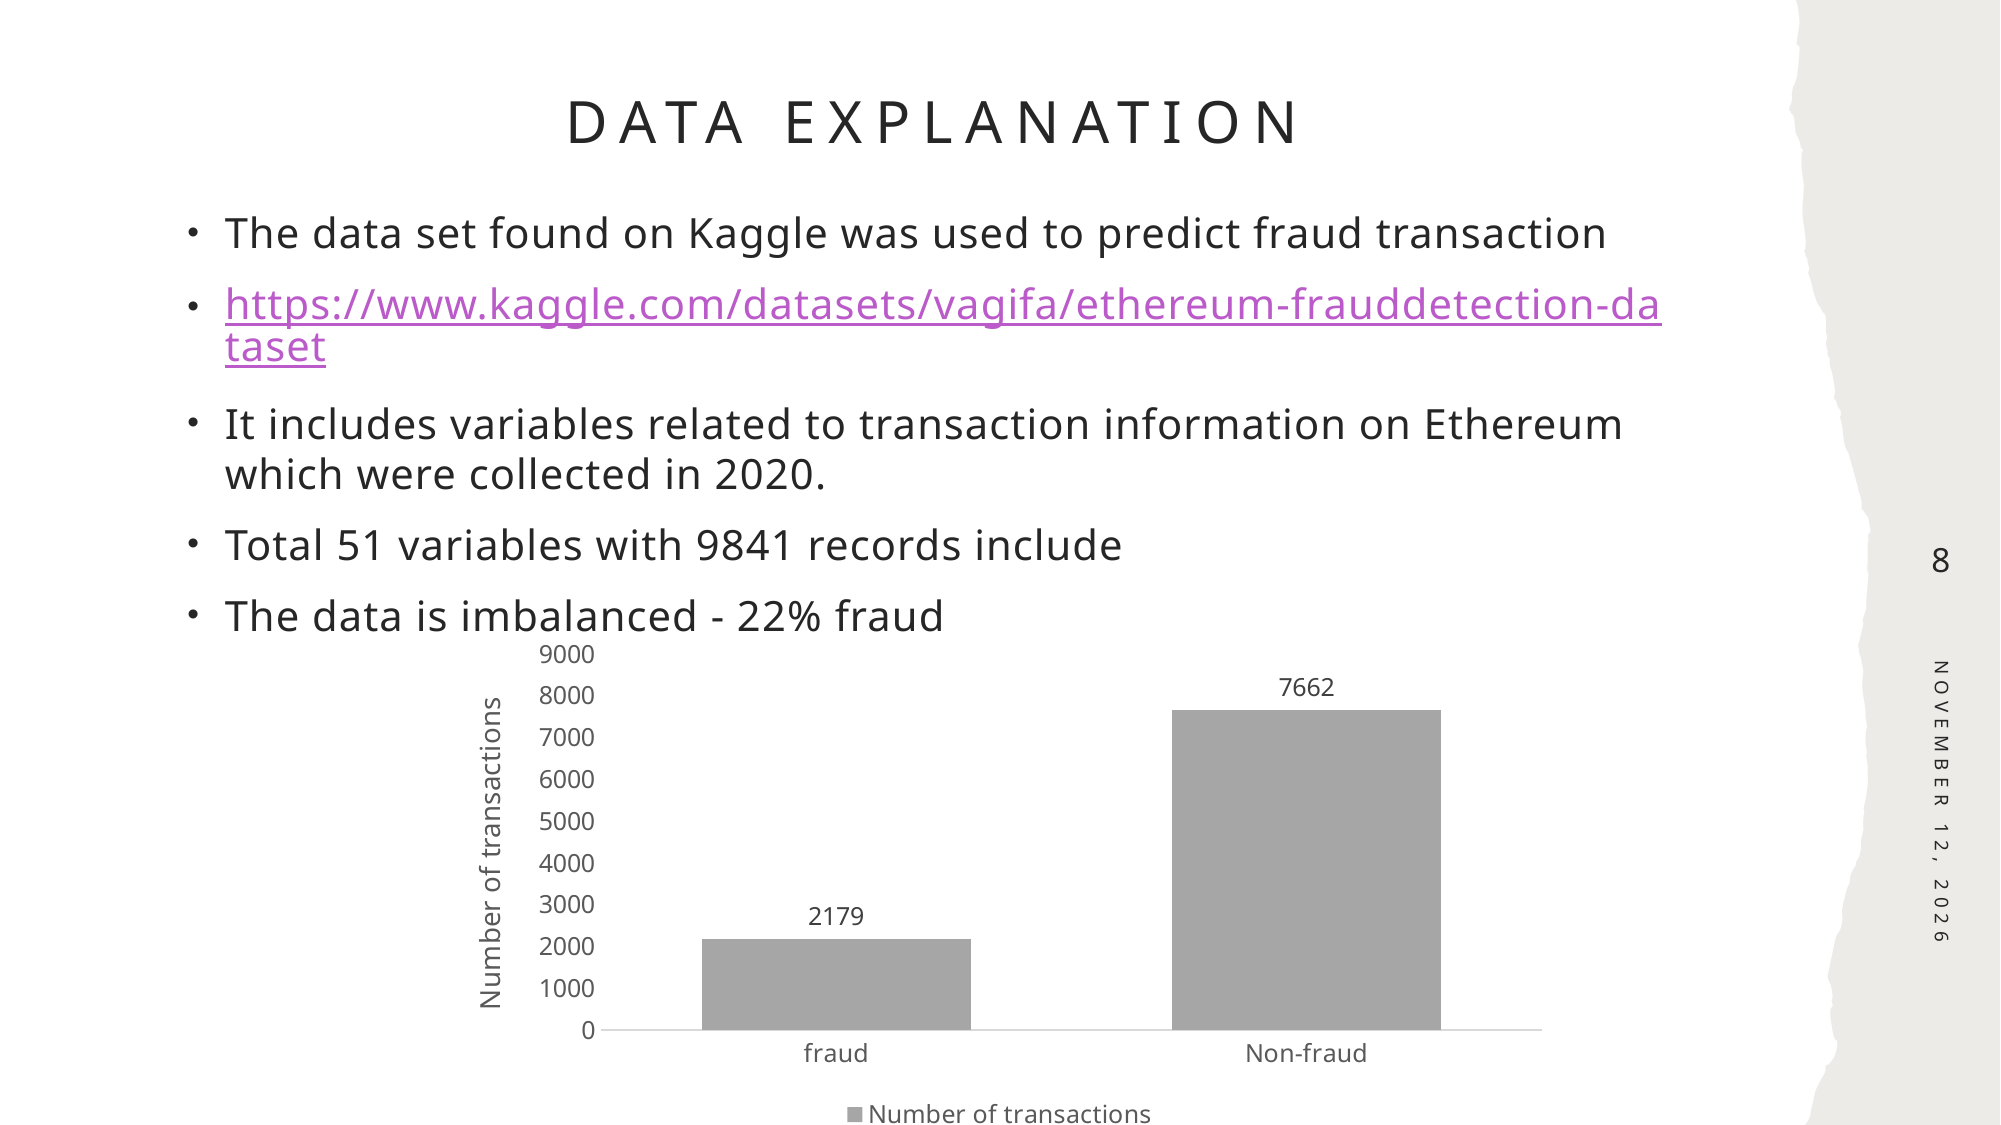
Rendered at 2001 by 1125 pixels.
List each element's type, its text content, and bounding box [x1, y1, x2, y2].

chart [435, 626, 1565, 1125]
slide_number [1910, 645, 1971, 1080]
title Data Explanation [127, 16, 1737, 217]
slide_number 8 [1896, 514, 1986, 610]
picture [1789, 0, 2000, 1125]
list The data set found on Kaggle was used to predict fraud transaction https://www.kaggle.com/datasets/vagifa/ethereum-frauddetection-dataset It includes variables related to transaction information on Ethereum which were collected in 2020. Total 51 variables with 9841 records include The data is imbalanced - 22% fraud [172, 199, 1692, 623]
